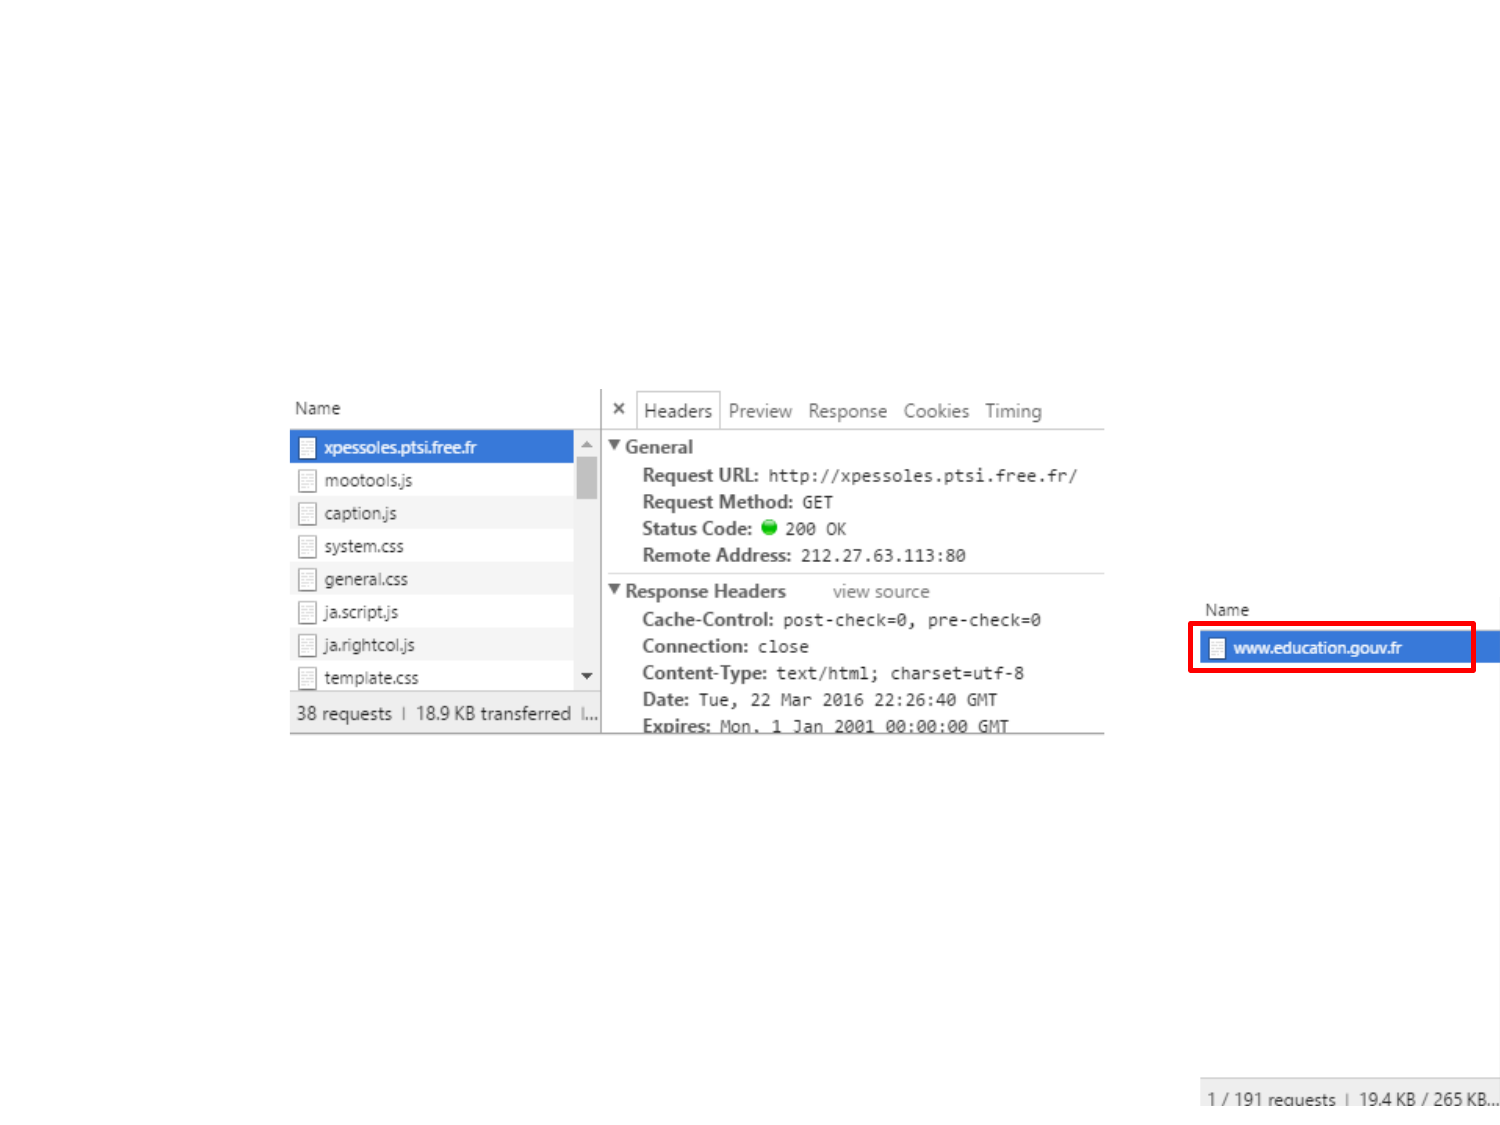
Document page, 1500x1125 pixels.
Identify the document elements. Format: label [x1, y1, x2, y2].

text_box [1190, 590, 1500, 778]
picture [1200, 778, 1500, 1107]
picture [289, 388, 1105, 737]
